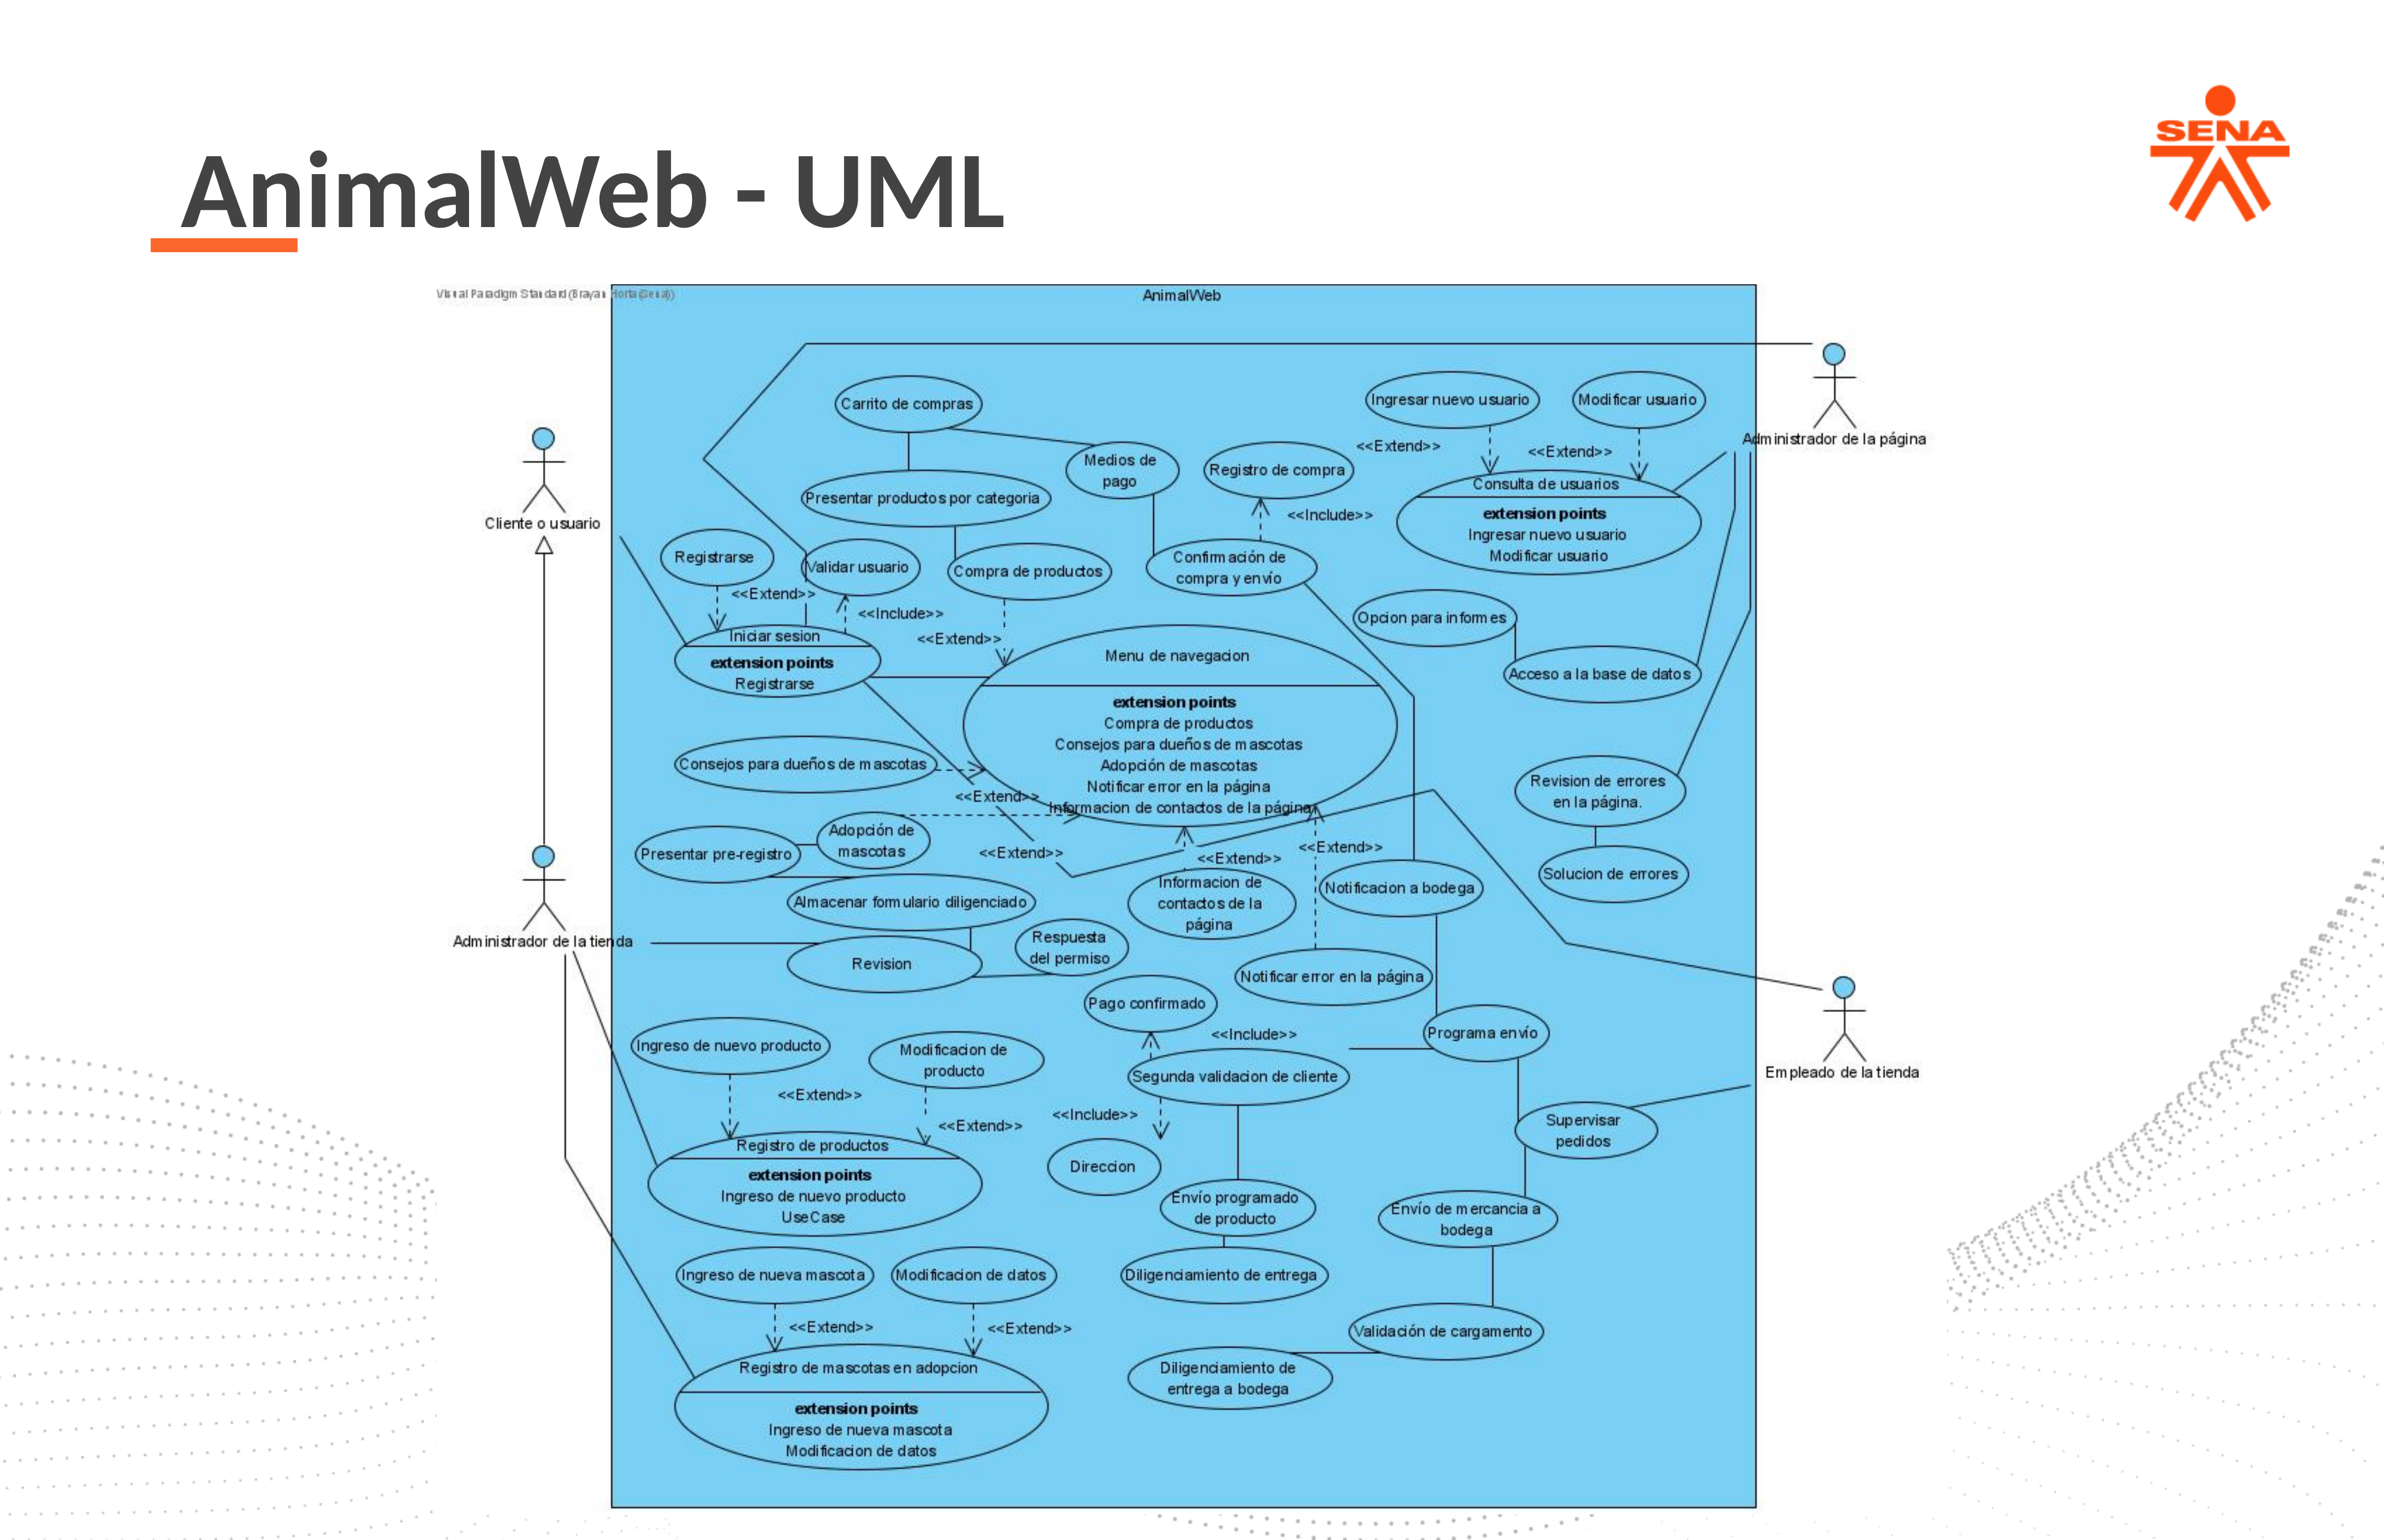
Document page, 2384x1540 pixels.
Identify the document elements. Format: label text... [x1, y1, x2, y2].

text_box [150, 238, 298, 253]
picture [0, 0, 2384, 1540]
text_box AnimalWeb - UML [119, 115, 1092, 256]
